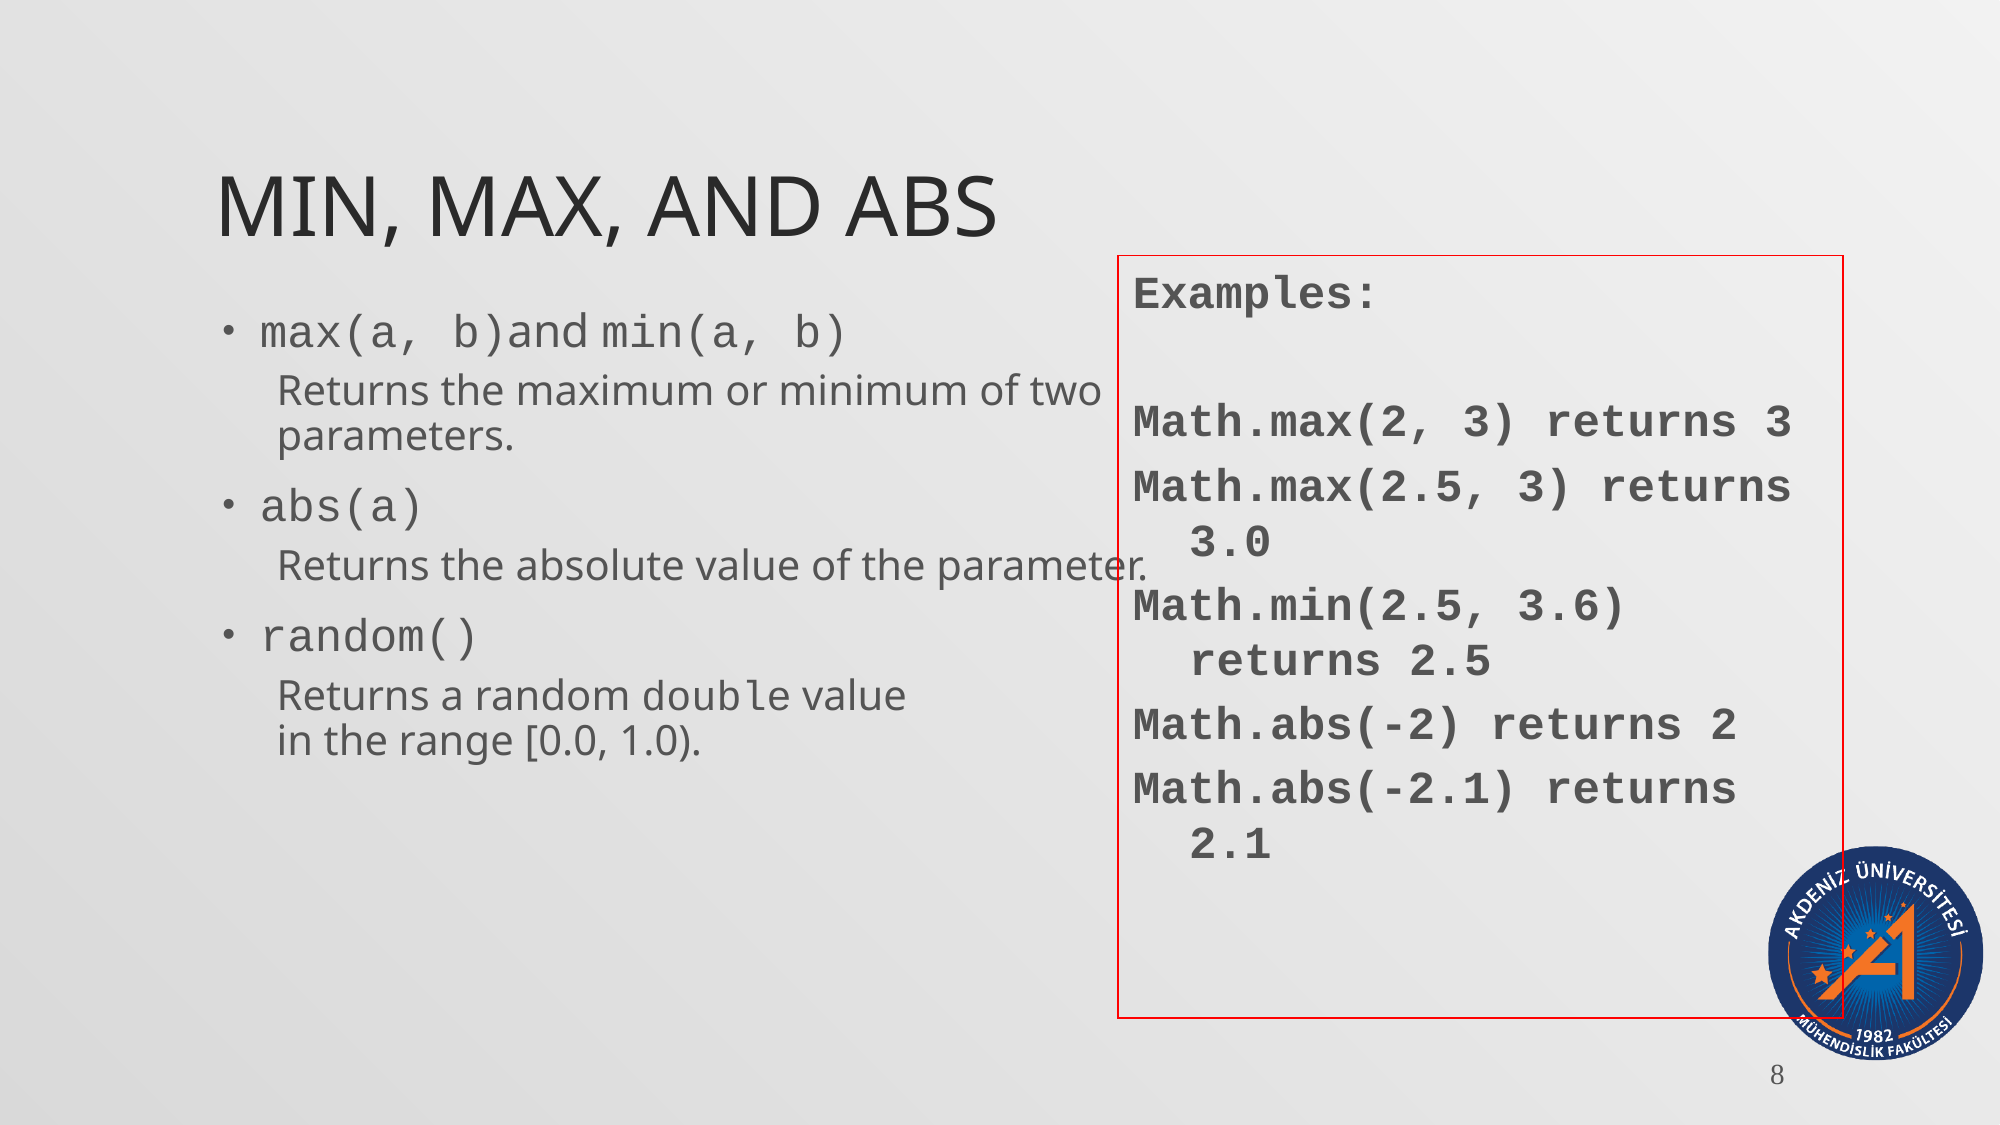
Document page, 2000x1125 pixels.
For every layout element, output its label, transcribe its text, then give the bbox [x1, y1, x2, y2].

list max(a, b)and min(a, b) Returns the maximum or minimum of two parameters. abs(a) Returns the absolute value of the parameter. random() Returns a random double value in the range [0.0, 1.0). [199, 299, 1117, 1013]
picture [1767, 843, 1985, 1061]
title min, max, and abs [199, 45, 1800, 263]
slide_number 8 [1612, 1057, 1800, 1088]
text_box Examples: Math.max(2, 3) returns 3 Math.max(2.5, 3) returns 3.0 Math.min(2.5, 3.6) returns 2.5 Math.abs(-2) returns 2 Math.abs(-2.1) returns 2.1 [1117, 255, 1843, 1018]
